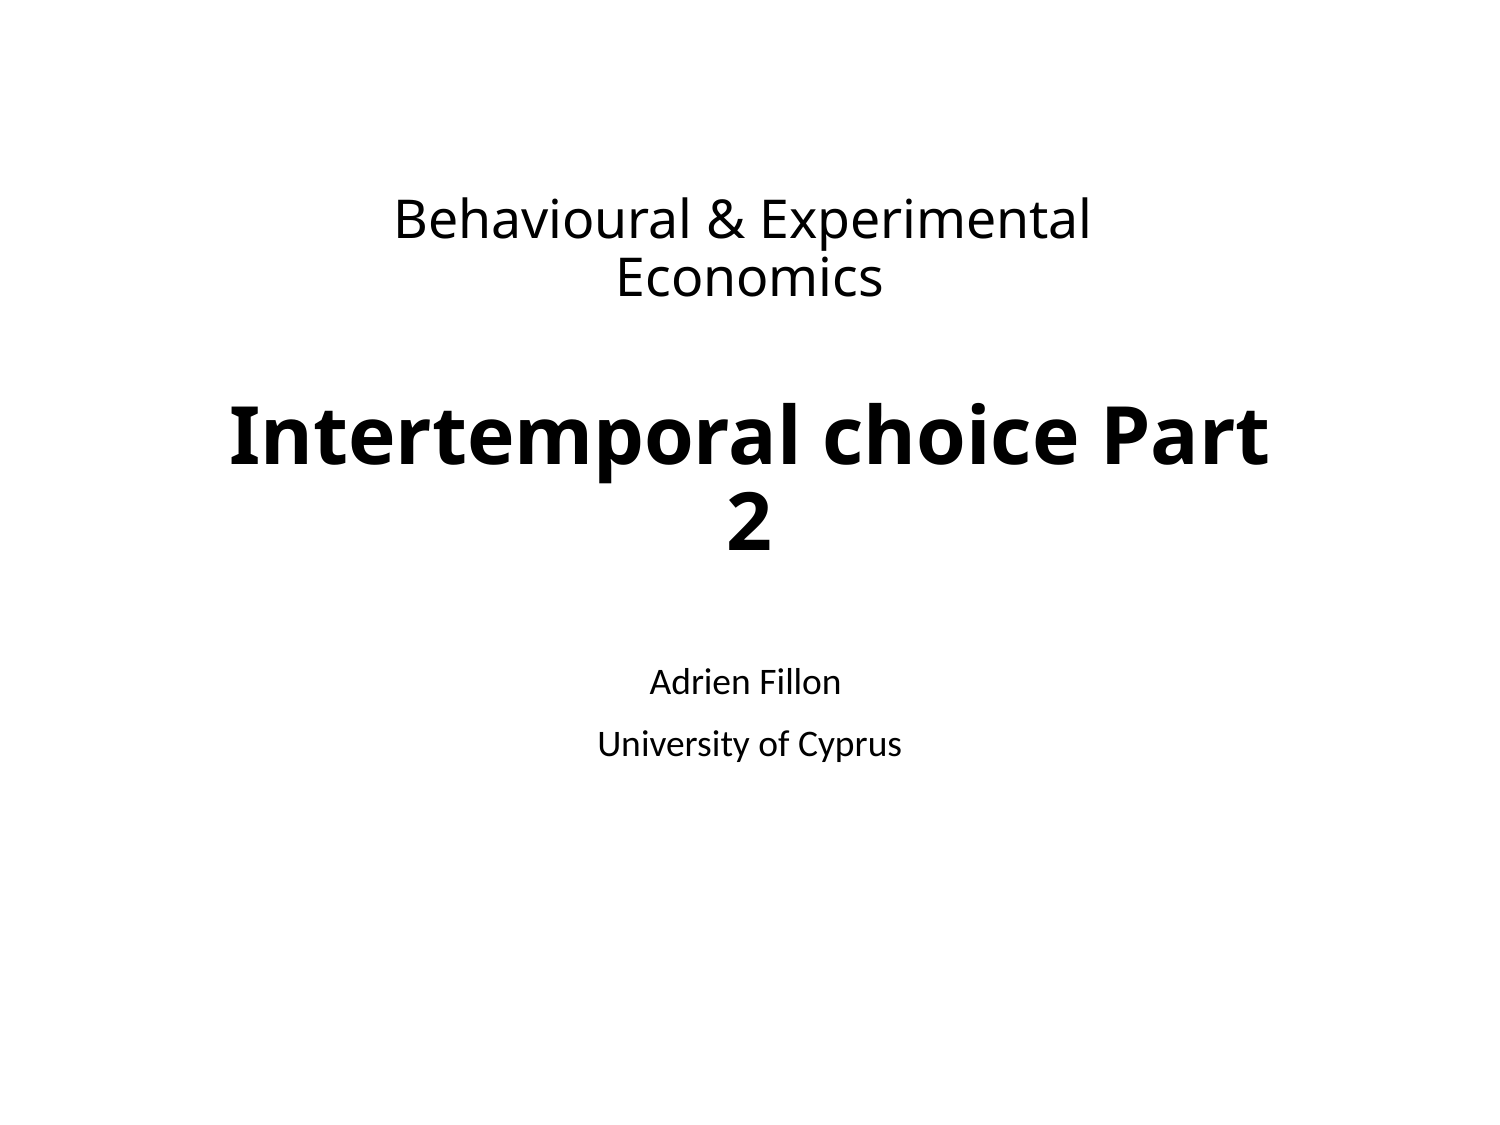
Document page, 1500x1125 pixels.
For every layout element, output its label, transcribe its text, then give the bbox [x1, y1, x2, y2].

subtitle Adrien Fillon University of Cyprus [187, 590, 1313, 863]
title Behavioural & Experimental Economics Intertemporal choice Part 2 [187, 184, 1313, 576]
